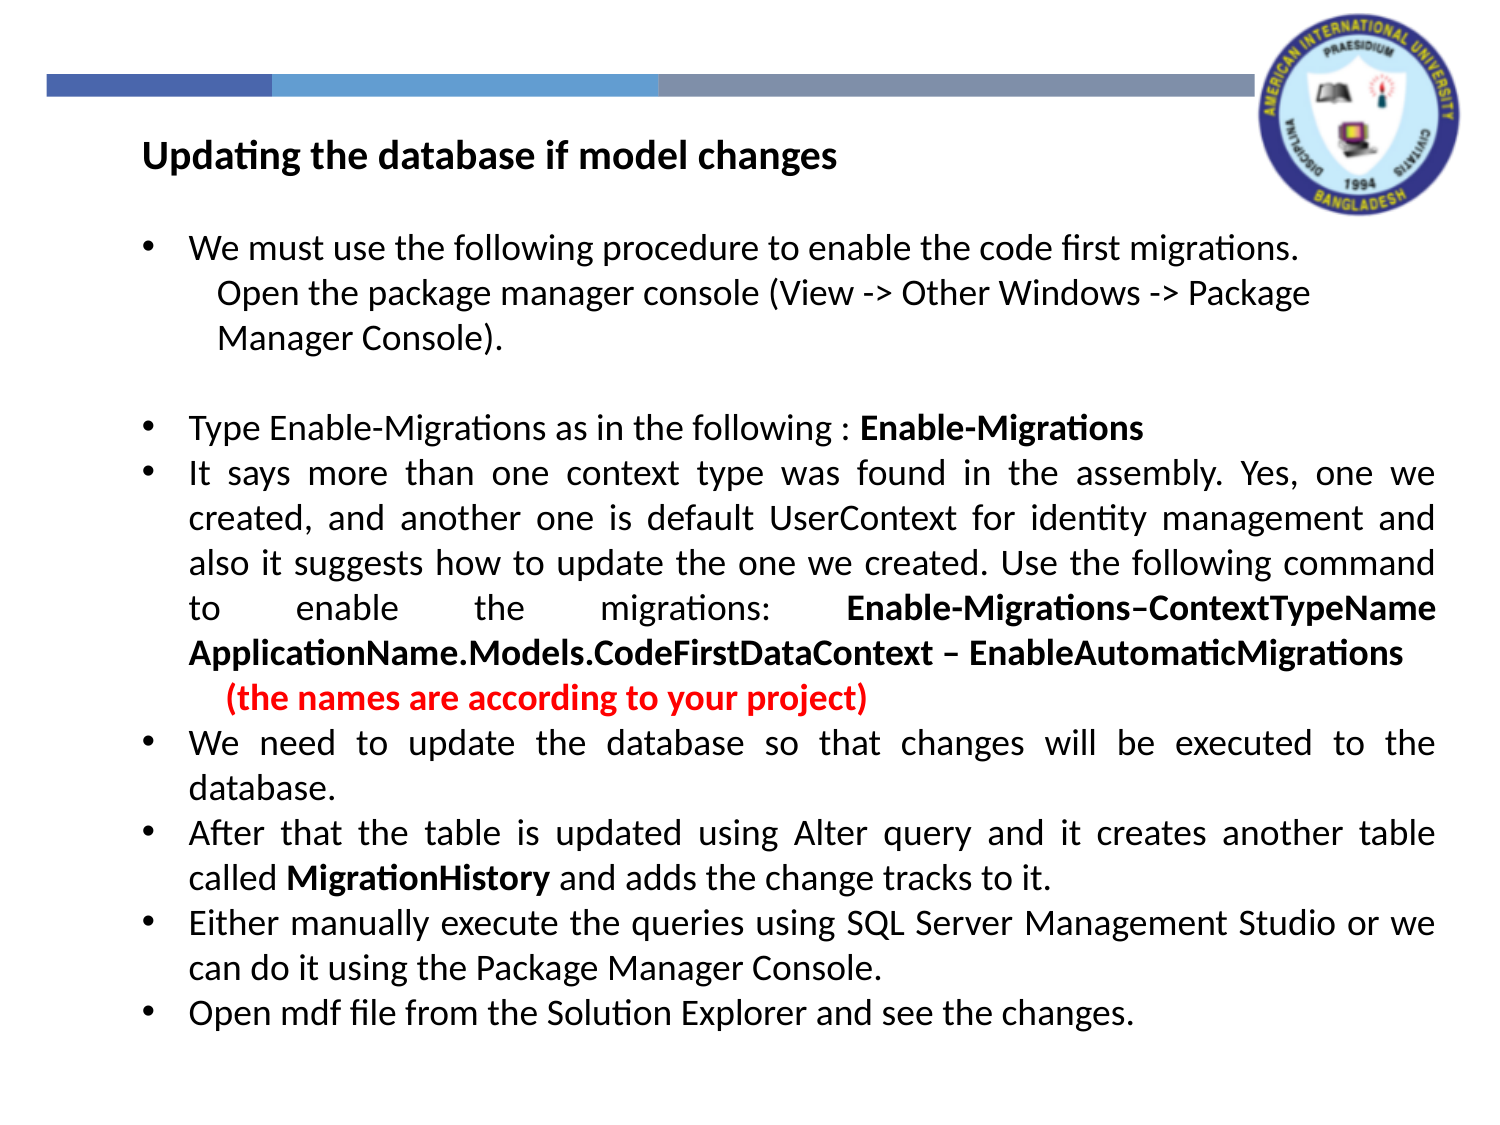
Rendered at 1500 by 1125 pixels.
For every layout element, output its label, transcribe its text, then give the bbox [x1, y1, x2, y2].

picture [1254, 9, 1465, 221]
text_box Updating the database if model changes We must use the following procedure to enable the code first migrations. Open the package manager console (View -> Other Windows -> Package Manager Console). Type Enable-Migrations as in the following : Enable-Migrations It says more than one context type was found in the assembly. Yes, one we created, and another one is default UserContext for identity management and also it suggests how to update the one we created. Use the following command to enable the migrations: Enable-Migrations–ContextTypeName ApplicationName.Models.CodeFirstDataContext – EnableAutomaticMigrations (the names are according to your project) We need to update the database so that changes will be executed to the database. After that the table is updated using Alter query and it creates another table called MigrationHistory and adds the change tracks to it. Either manually execute the queries using SQL Server Management Studio or we can do it using the Package Manager Console. Open mdf file from the Solution Explorer and see the changes. [127, 120, 1453, 1125]
